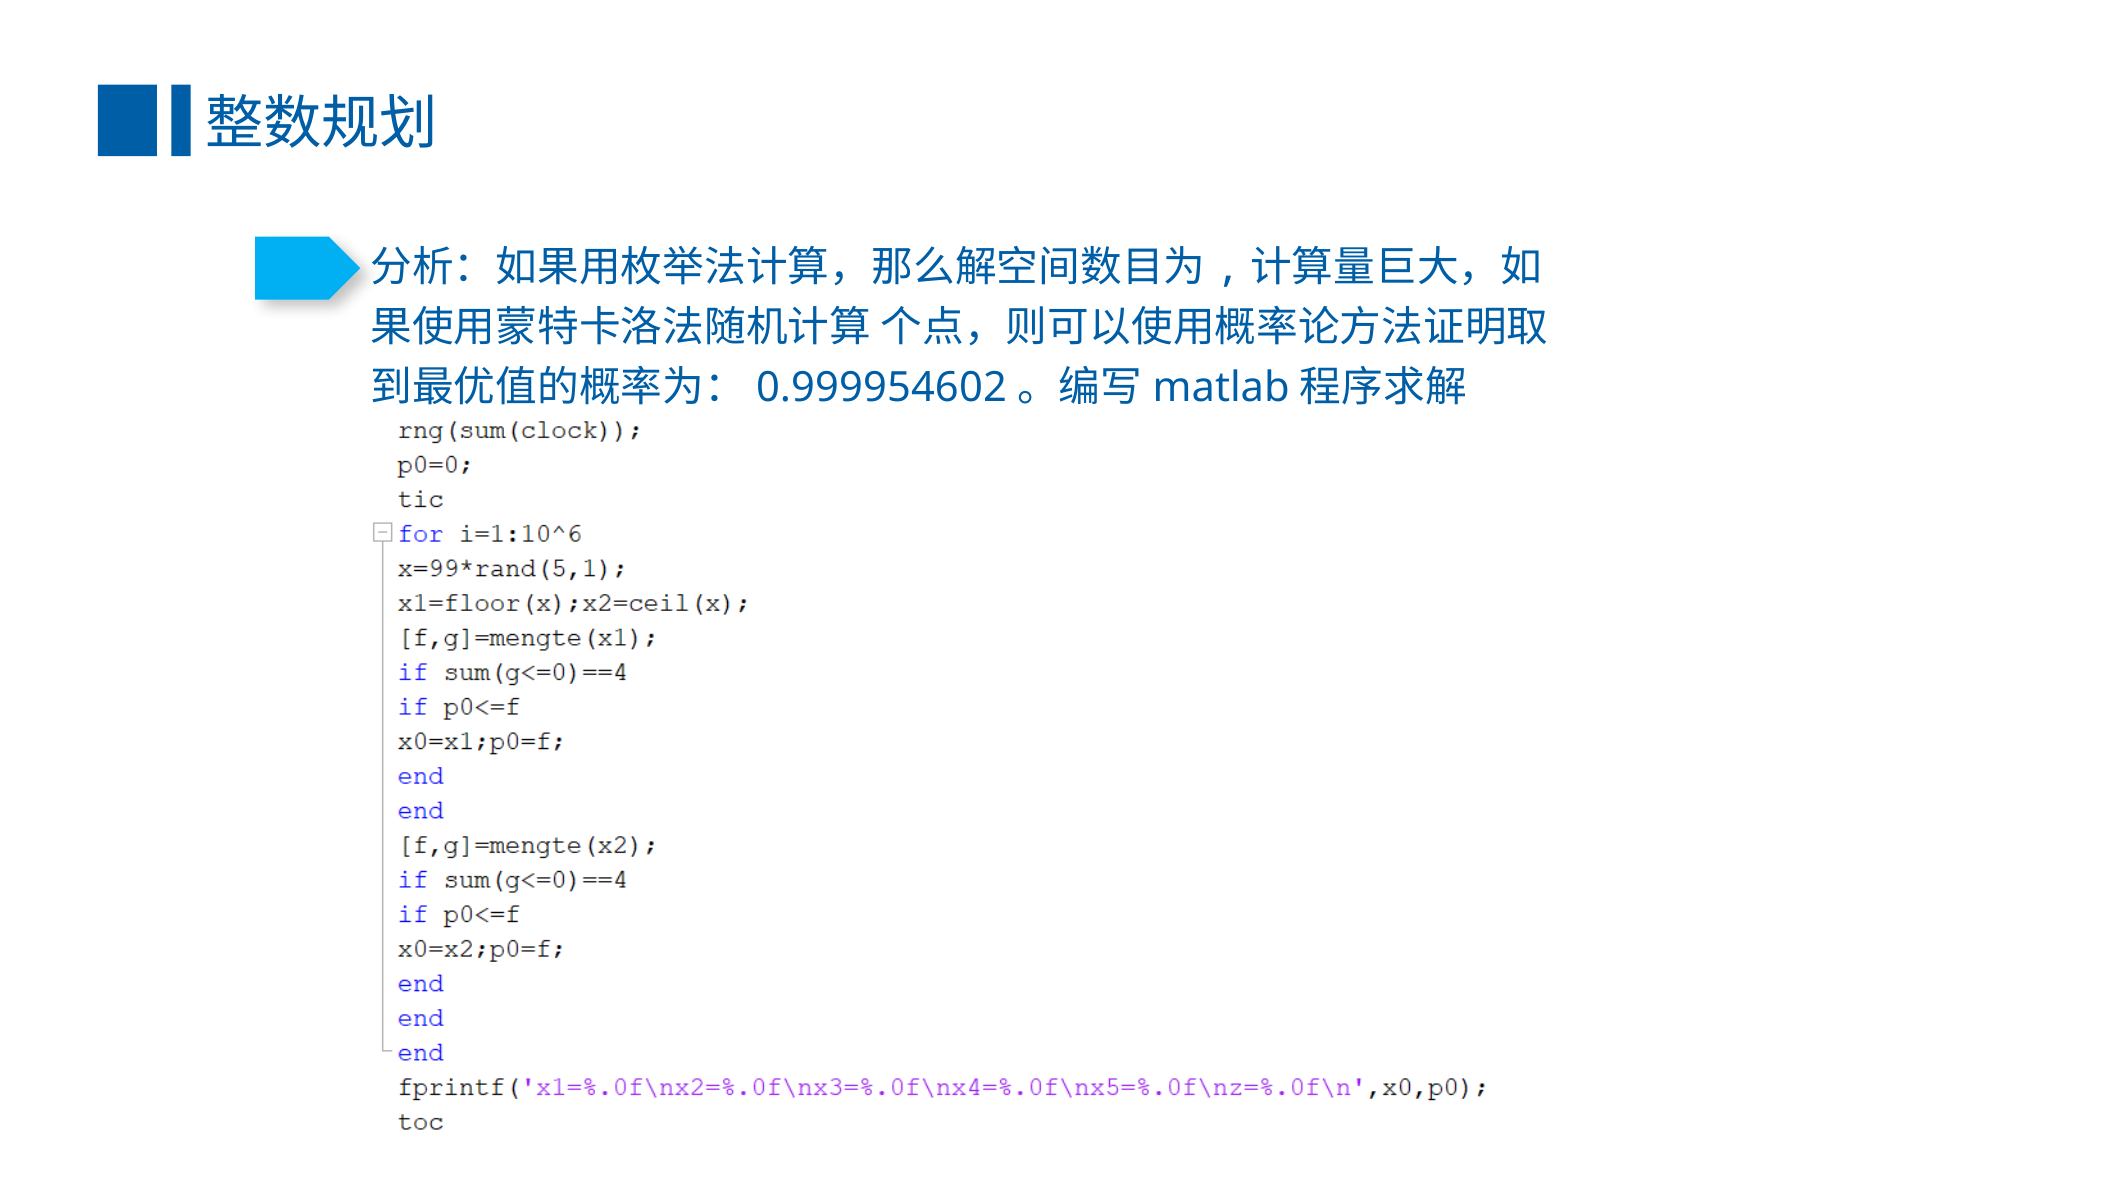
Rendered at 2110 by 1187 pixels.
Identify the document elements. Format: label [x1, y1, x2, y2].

picture [354, 415, 1550, 1172]
text_box [254, 235, 362, 301]
text_box [97, 77, 986, 164]
